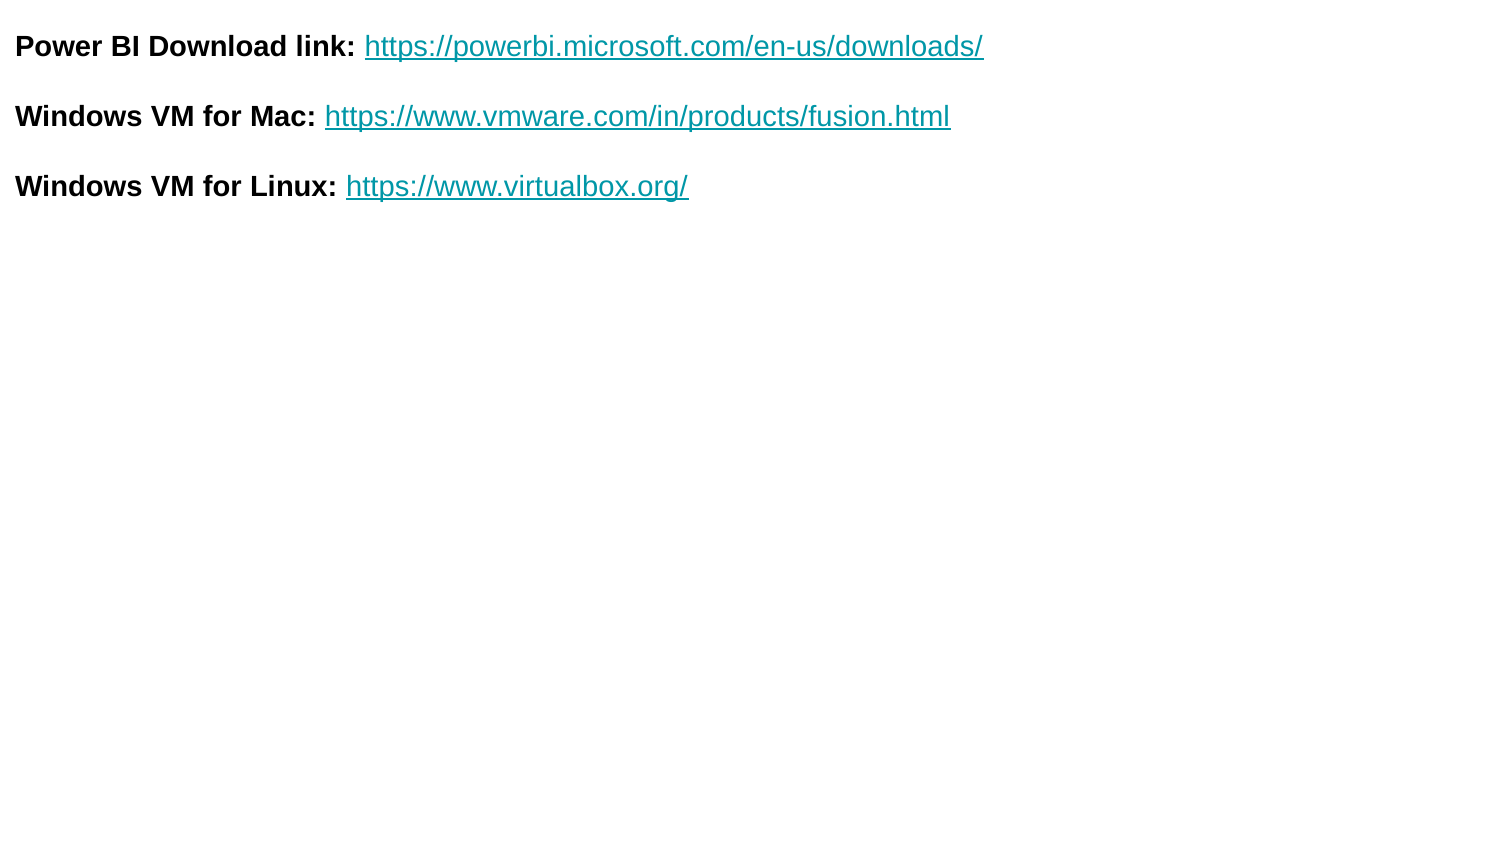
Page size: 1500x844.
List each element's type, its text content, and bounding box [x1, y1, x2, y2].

text_box Power BI Download link: https://powerbi.microsoft.com/en-us/downloads/ Windows VM for Mac: https://www.vmware.com/in/products/fusion.html Windows VM for Linux: https://www.virtualbox.org/ [0, 12, 1351, 253]
